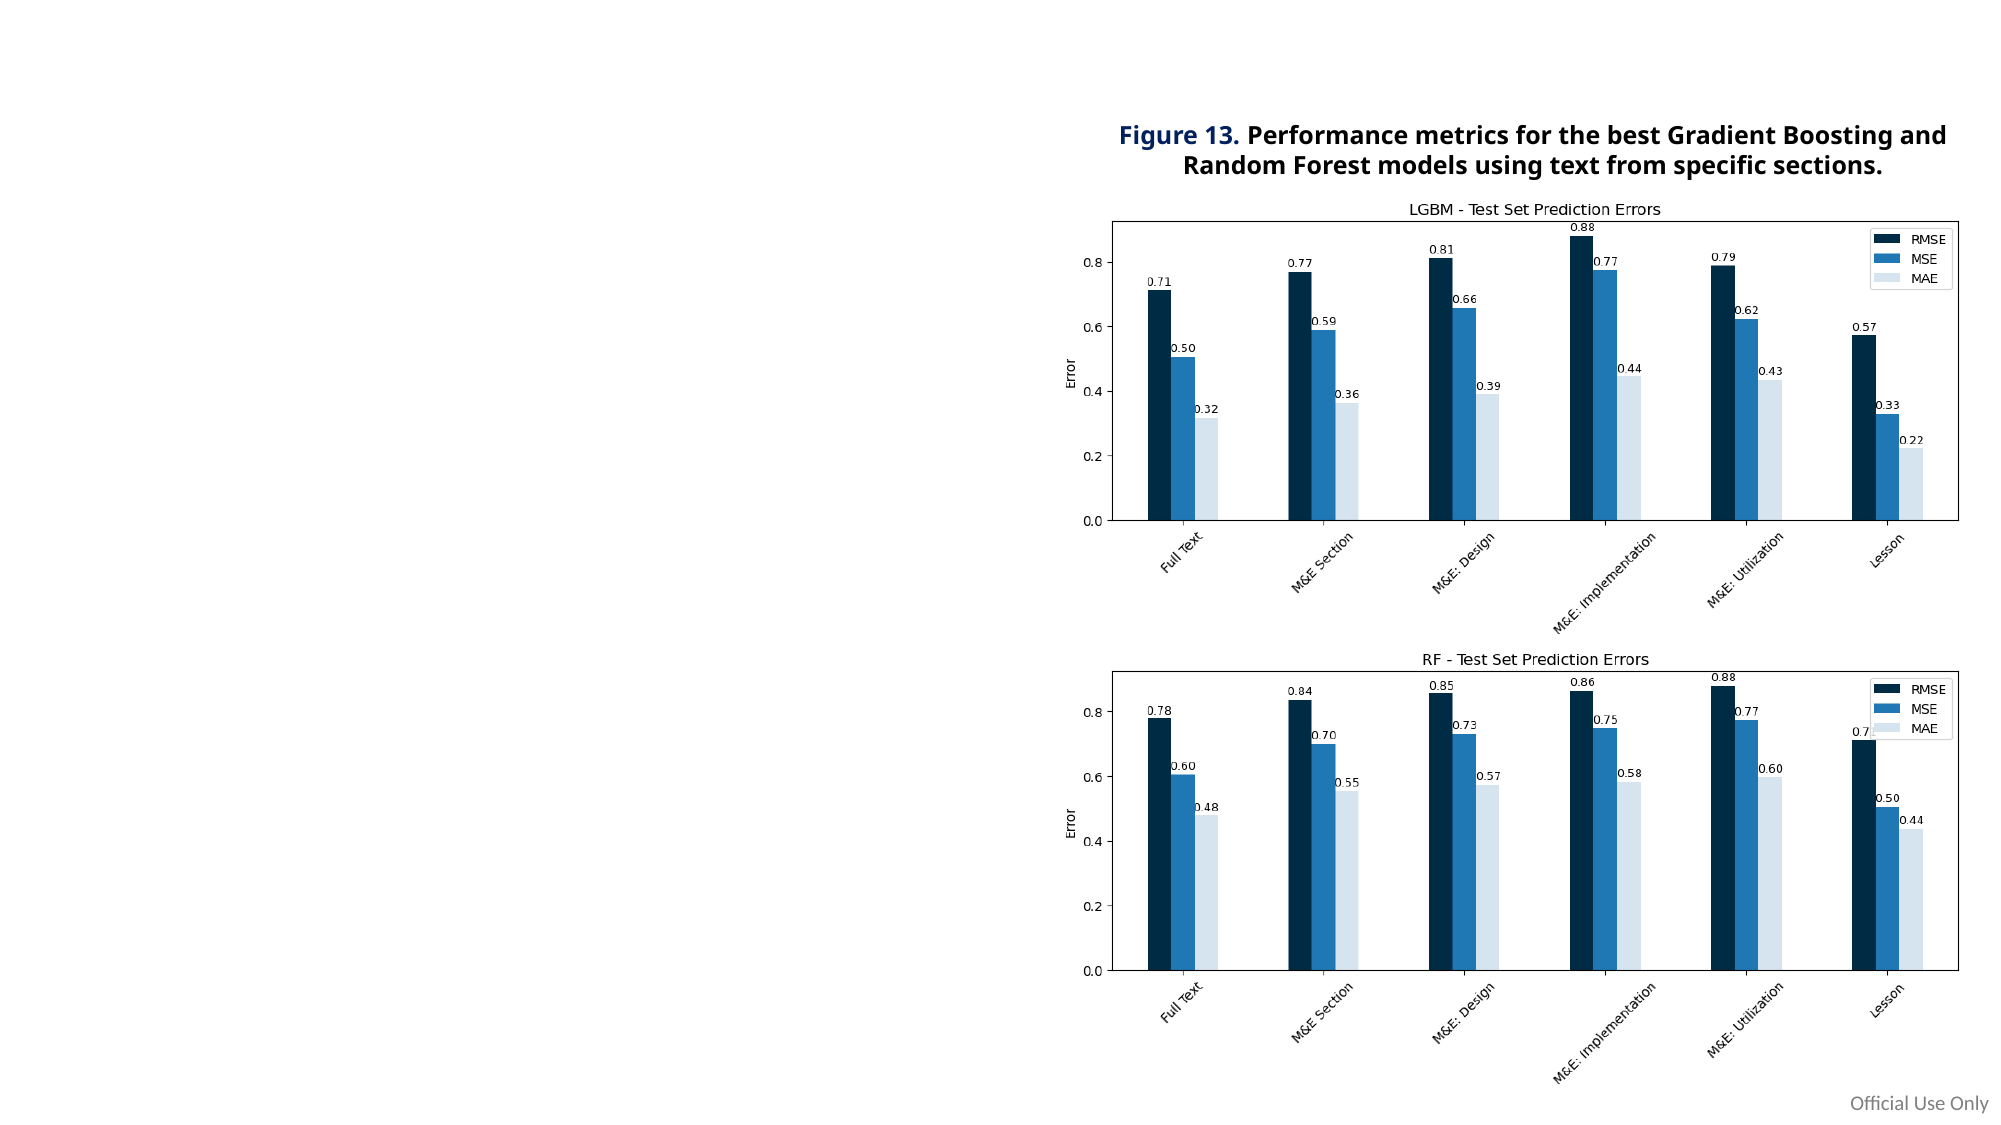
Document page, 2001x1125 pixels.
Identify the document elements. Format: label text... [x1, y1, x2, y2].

text_box Figure 13. Performance metrics for the best Gradient Boosting and Random Forest models using text from specific sections. [1101, 112, 1966, 187]
picture [1055, 194, 1967, 1096]
